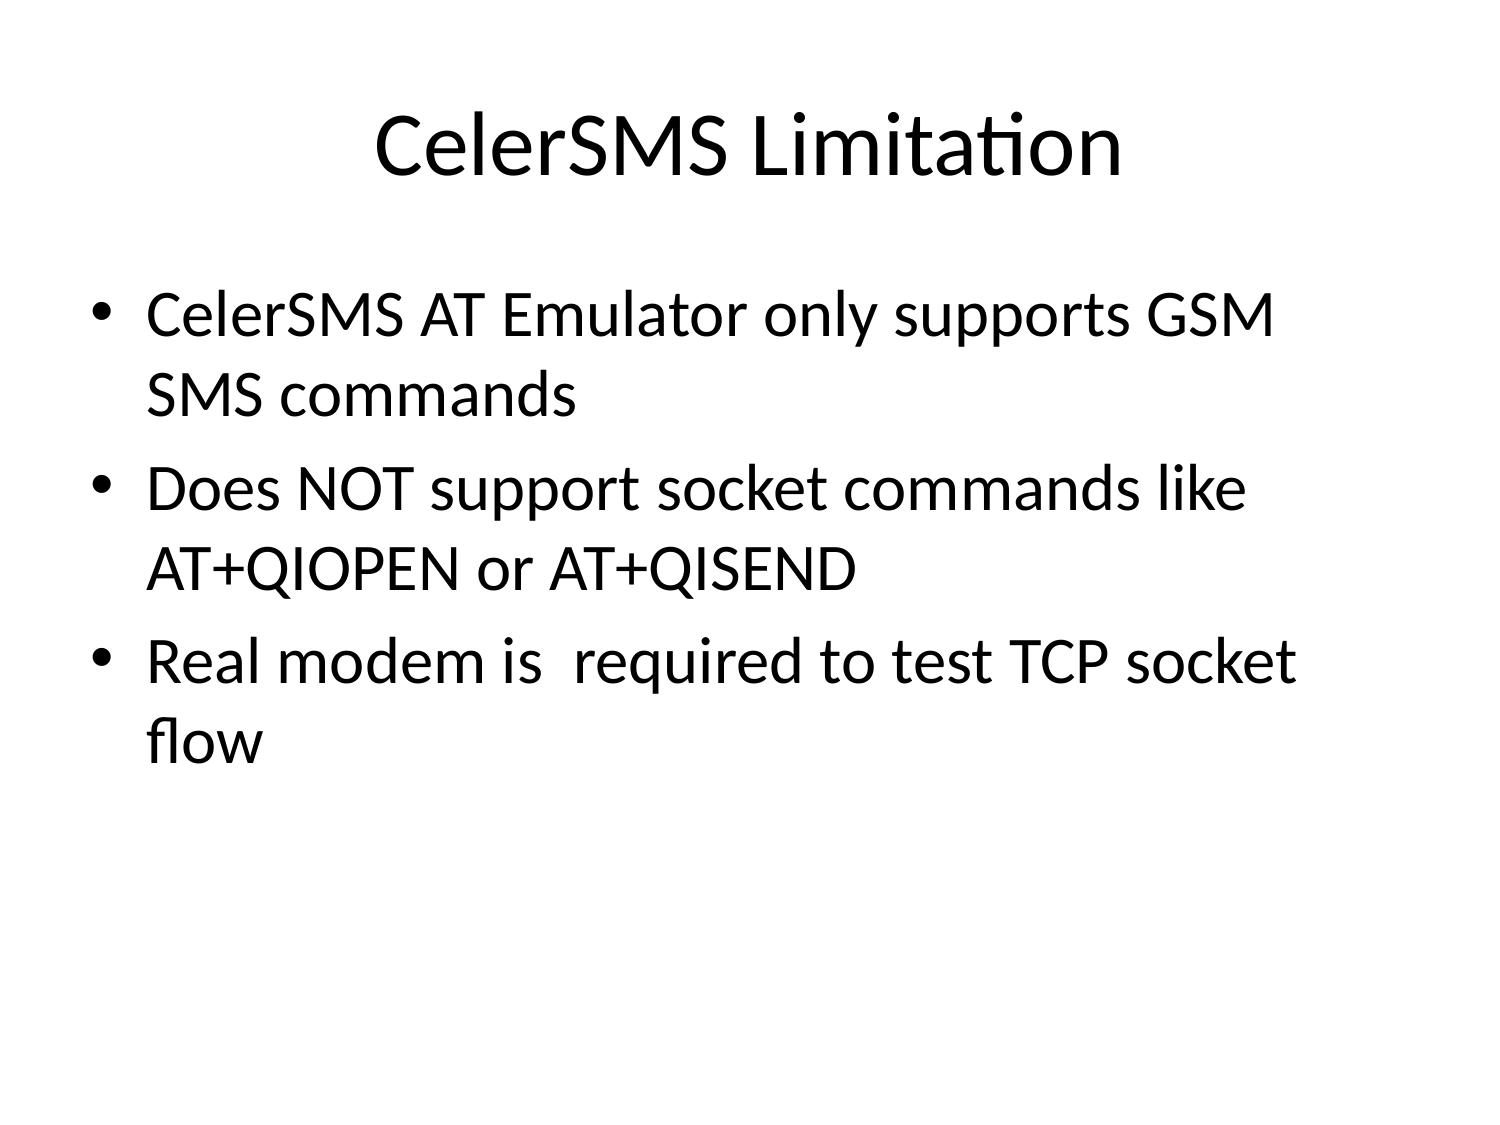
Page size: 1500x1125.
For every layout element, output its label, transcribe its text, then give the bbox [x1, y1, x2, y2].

list CelerSMS AT Emulator only supports GSM SMS commands Does NOT support socket commands like AT+QIOPEN or AT+QISEND Real modem is required to test TCP socket flow [75, 262, 1425, 1005]
title CelerSMS Limitation [75, 45, 1425, 233]
